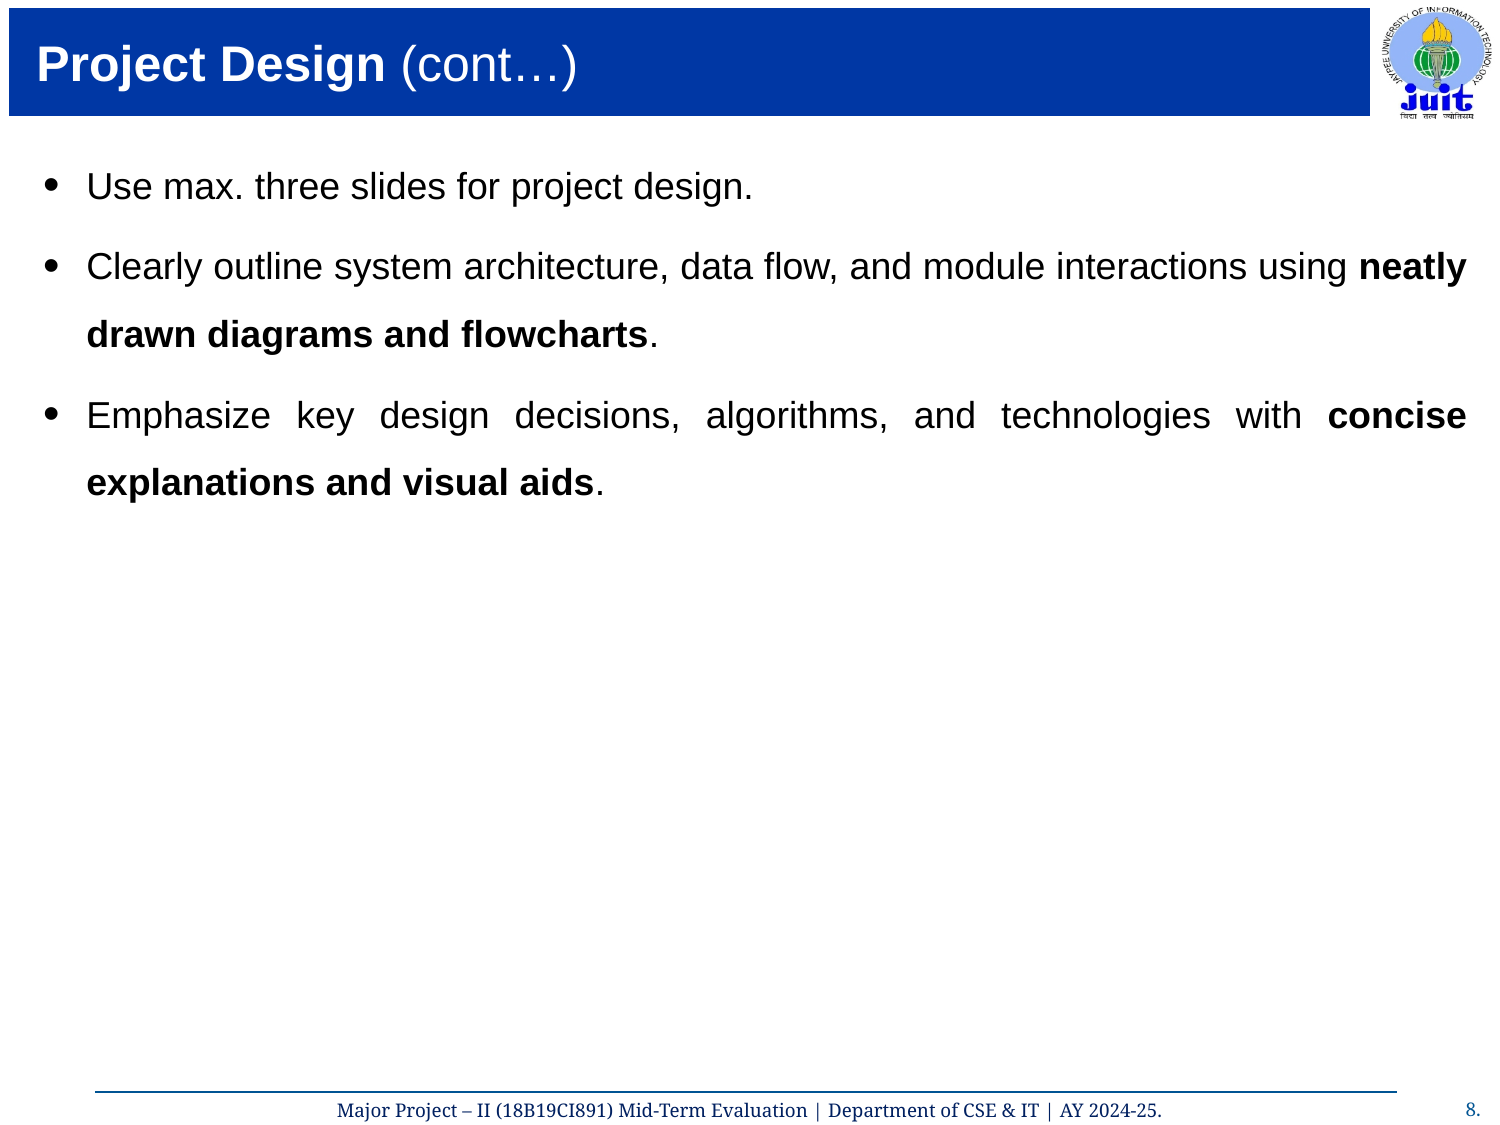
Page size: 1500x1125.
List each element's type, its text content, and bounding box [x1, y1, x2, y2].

picture [1375, 7, 1500, 119]
title Project Design (cont…) [4, 2, 1375, 121]
text_box Use max. three slides for project design. Clearly outline system architecture, data flow, and module interactions using neatly drawn diagrams and flowcharts. Emphasize key design decisions, algorithms, and technologies with concise explanations and visual aids. [12, 131, 1482, 1083]
